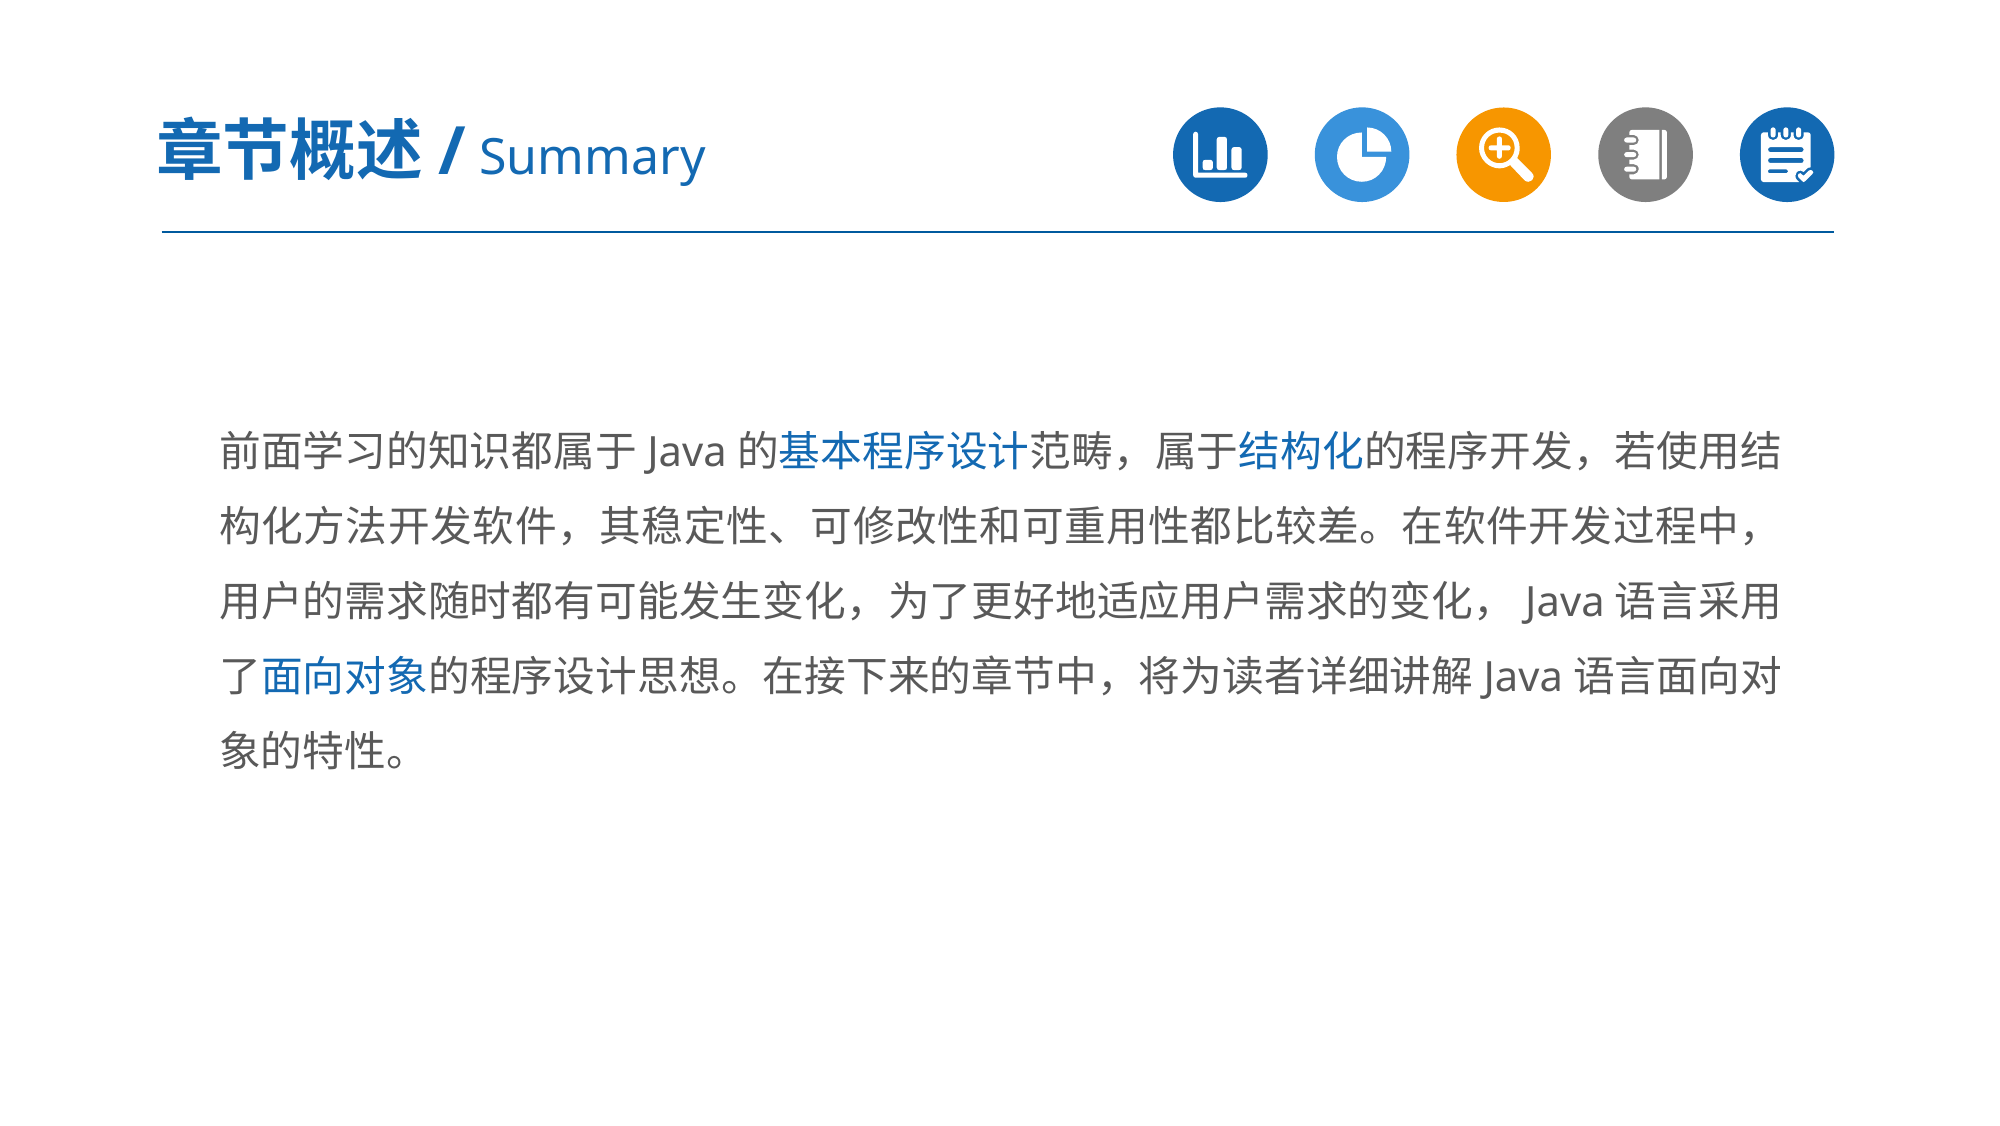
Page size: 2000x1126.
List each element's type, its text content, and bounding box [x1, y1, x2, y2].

text_box 前面学习的知识都属于Java的基本程序设计范畴，属于结构化的程序开发，若使用结构化方法开发软件，其稳定性、可修改性和可重用性都比较差。在软件开发过程中，用户的需求随时都有可能发生变化，为了更好地适应用户需求的变化，Java语言采用了面向对象的程序设计思想。在接下来的章节中，将为读者详细讲解Java语言面向对象的特性。 [199, 389, 1802, 785]
text_box 章节概述/ Summary [110, 93, 752, 203]
